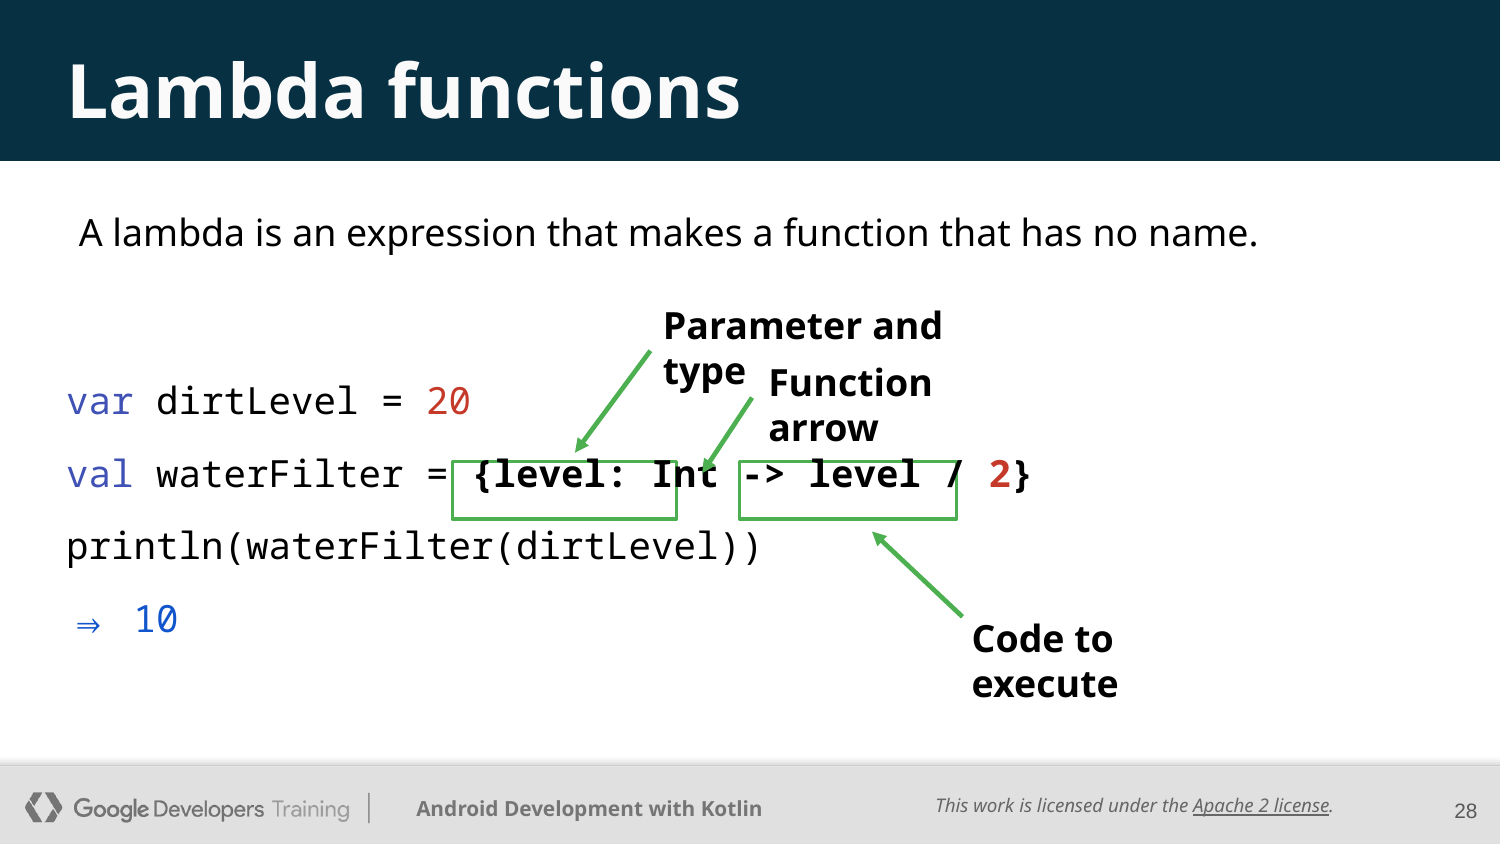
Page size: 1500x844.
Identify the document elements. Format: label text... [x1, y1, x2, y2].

slide_number ‹#› [1402, 777, 1493, 842]
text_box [574, 350, 651, 453]
list var dirtLevel = 20 val waterFilter = {level: Int -> level / 2} println(waterFilter(dirtLevel)) ⇒ 10 [51, 355, 1449, 657]
picture [0, 161, 1500, 844]
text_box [871, 531, 963, 618]
text_box Code to execute [956, 600, 1274, 659]
text_box Function arrow [753, 350, 1036, 420]
text_box Parameter and type [647, 286, 1047, 350]
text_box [701, 397, 753, 474]
text_box A lambda is an expression that makes a function that has no name. [63, 193, 1446, 269]
title Lambda functions [51, 28, 1449, 122]
